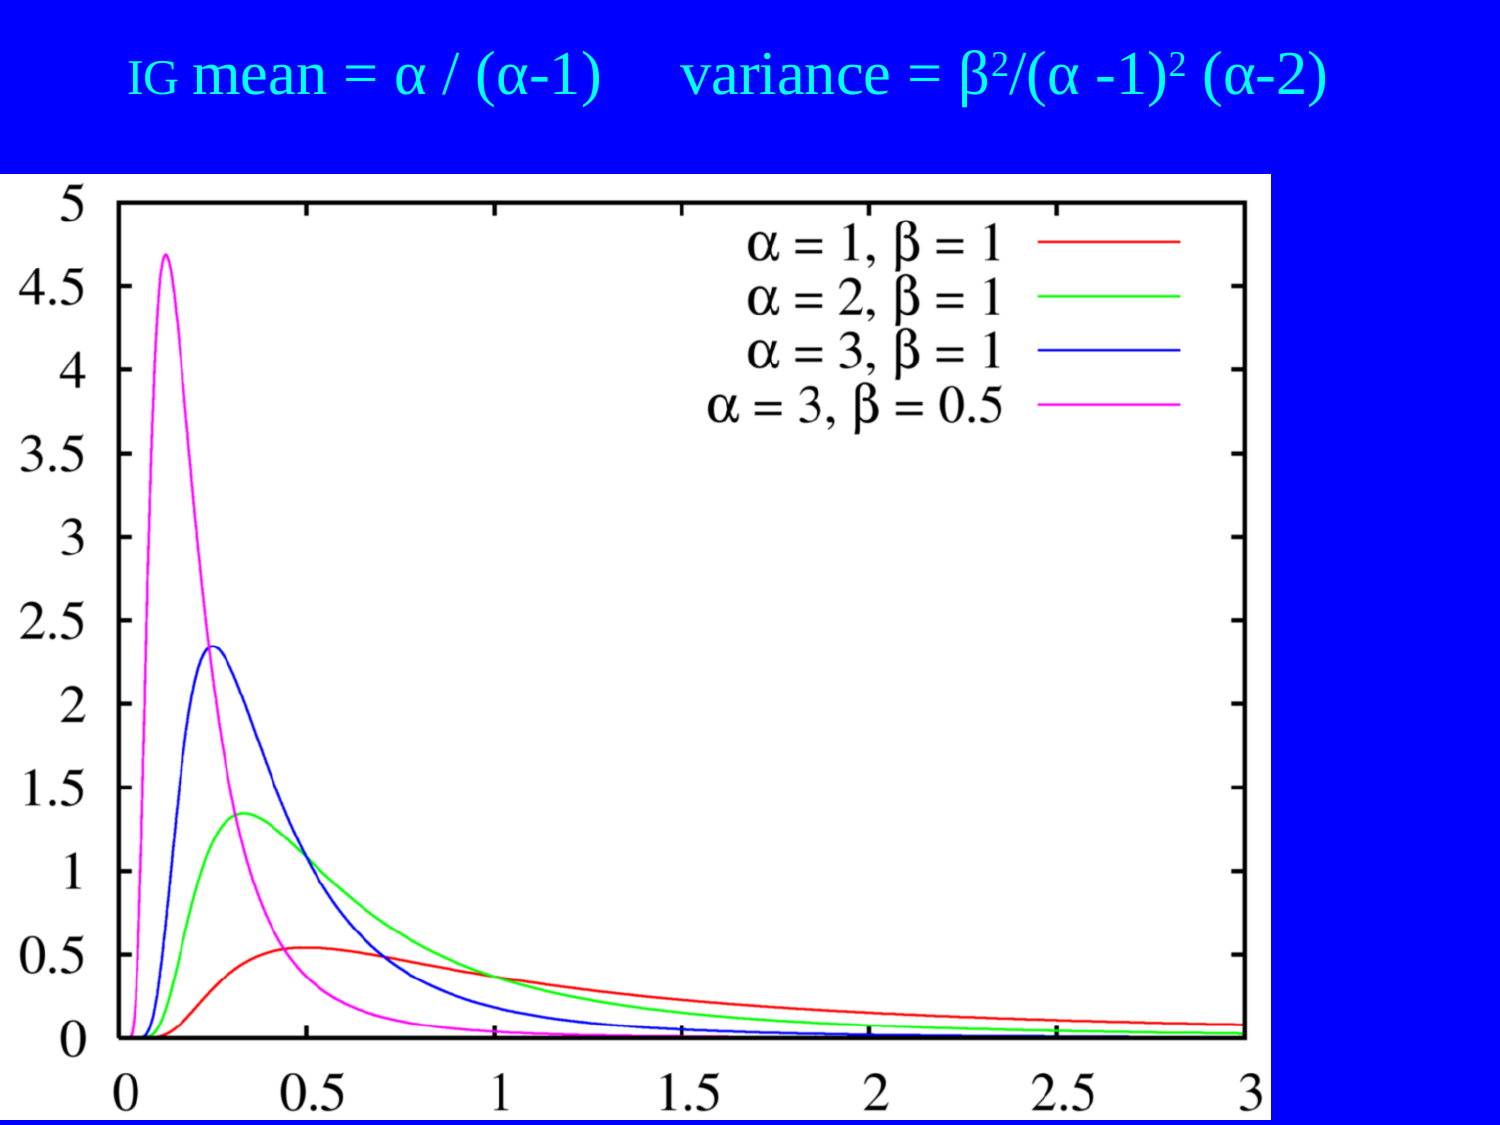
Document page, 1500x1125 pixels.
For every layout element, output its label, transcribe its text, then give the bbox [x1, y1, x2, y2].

picture [0, 174, 1271, 1120]
text_box IG mean = α / (α-1) variance = β2/(α -1)2 (α-2) [0, 24, 1500, 115]
